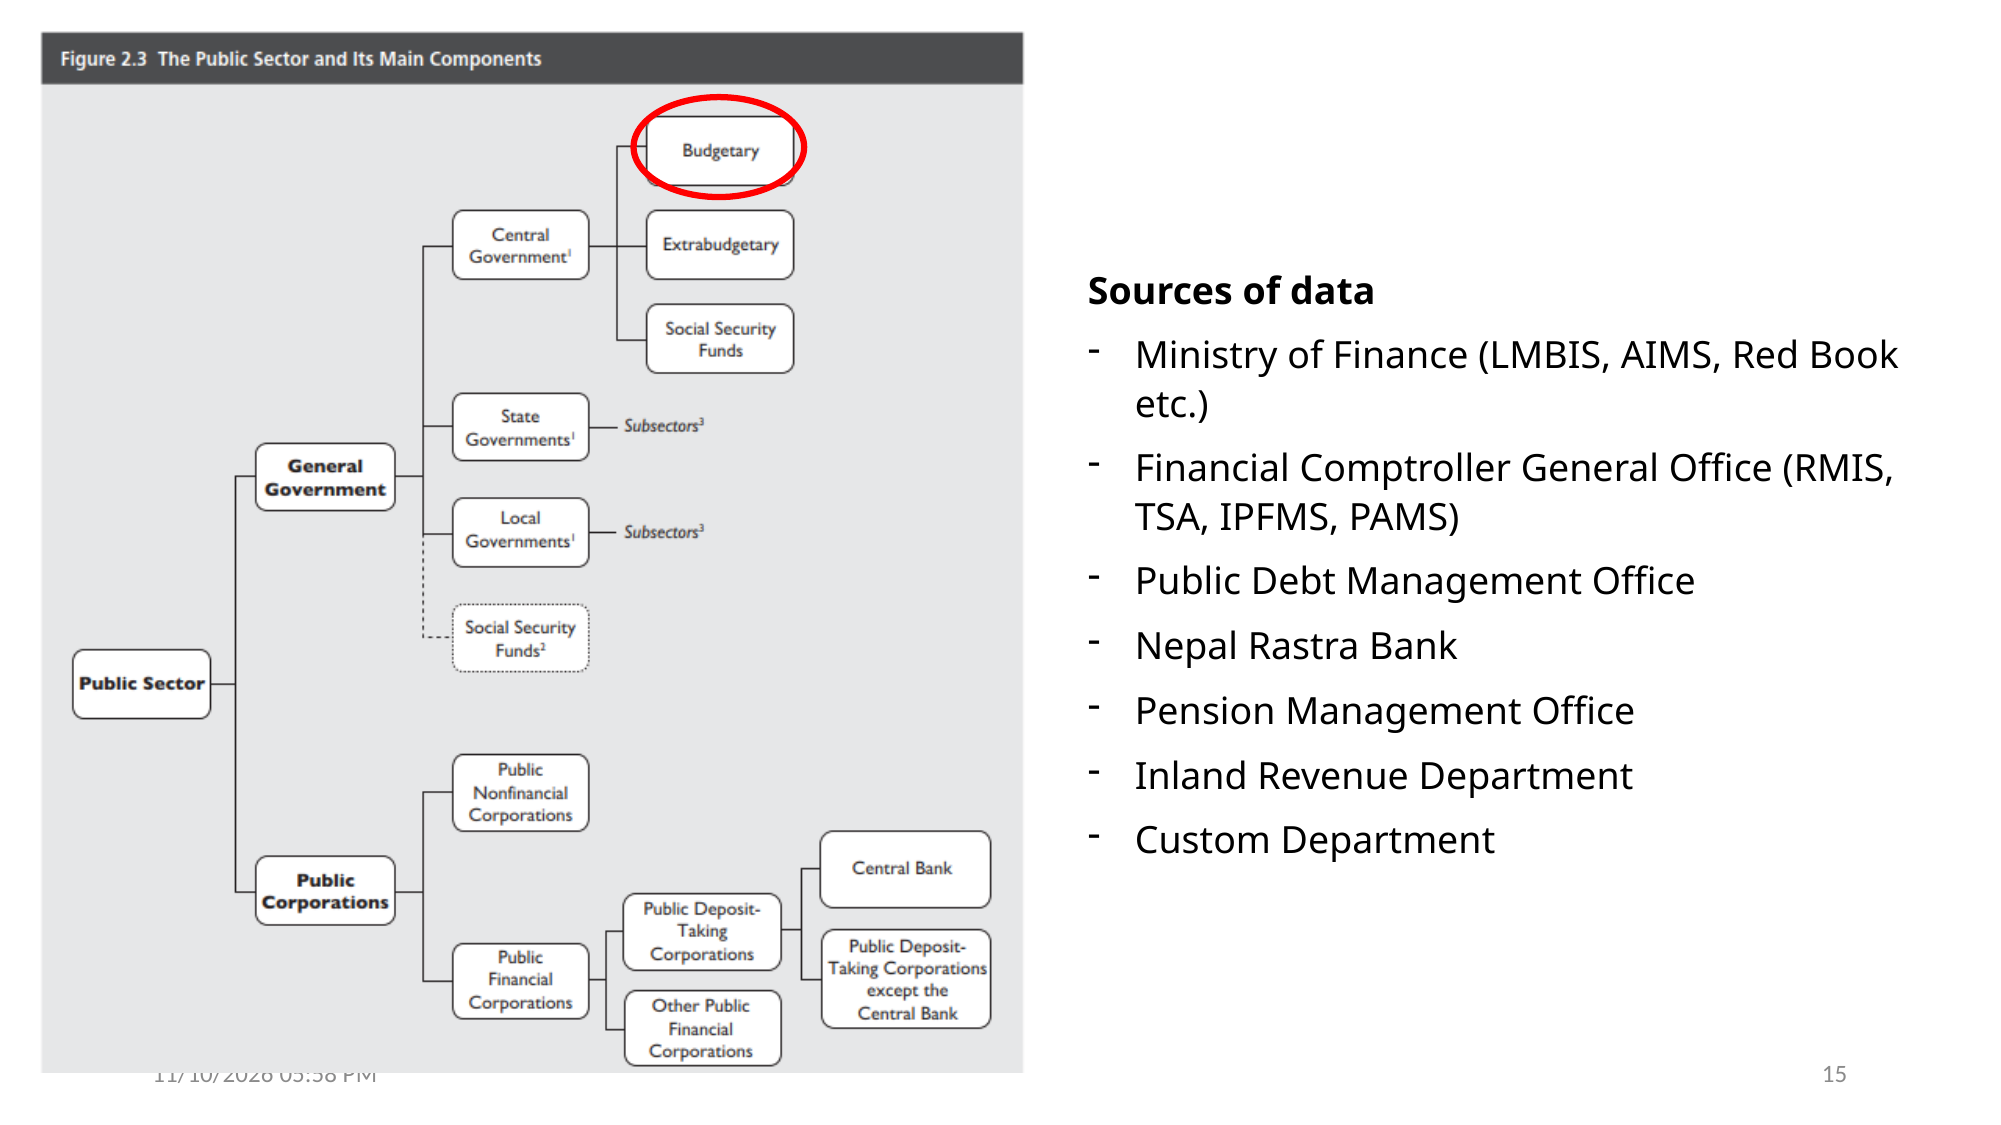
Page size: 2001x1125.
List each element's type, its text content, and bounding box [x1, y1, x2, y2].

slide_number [137, 1073, 588, 1103]
slide_number 15 [1412, 1042, 1863, 1103]
picture [13, 16, 1048, 1073]
text_box Sources of data Ministry of Finance (LMBIS, AIMS, Red Book etc.) Financial Comptroller General Office (RMIS, TSA, IPFMS, PAMS) Public Debt Management Office Nepal Rastra Bank Pension Management Office Inland Revenue Department Custom Department [1072, 256, 1968, 869]
